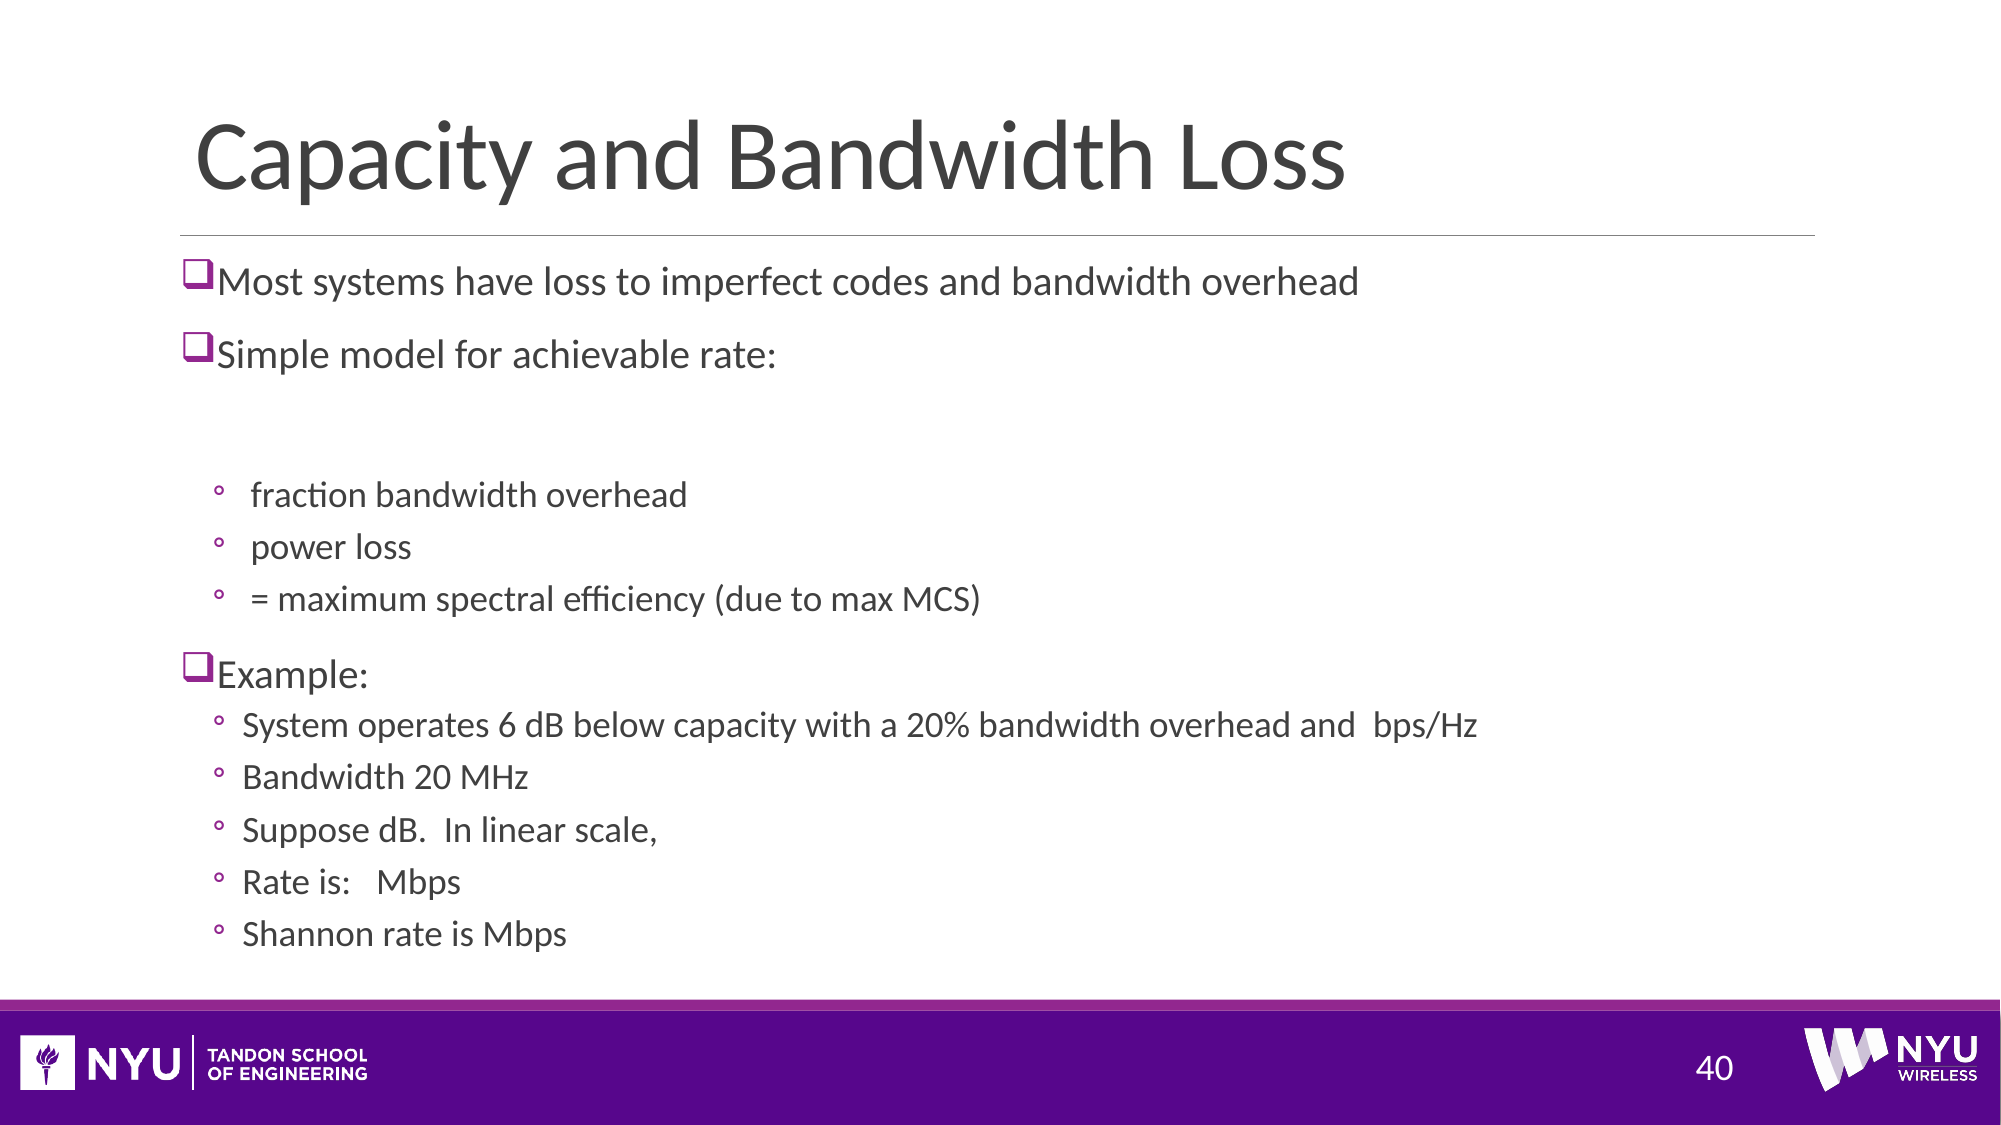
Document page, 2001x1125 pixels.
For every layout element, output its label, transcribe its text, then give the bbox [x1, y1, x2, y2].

title Capacity and Bandwidth Loss [180, 47, 1830, 218]
slide_number 40 [1533, 1035, 1749, 1096]
